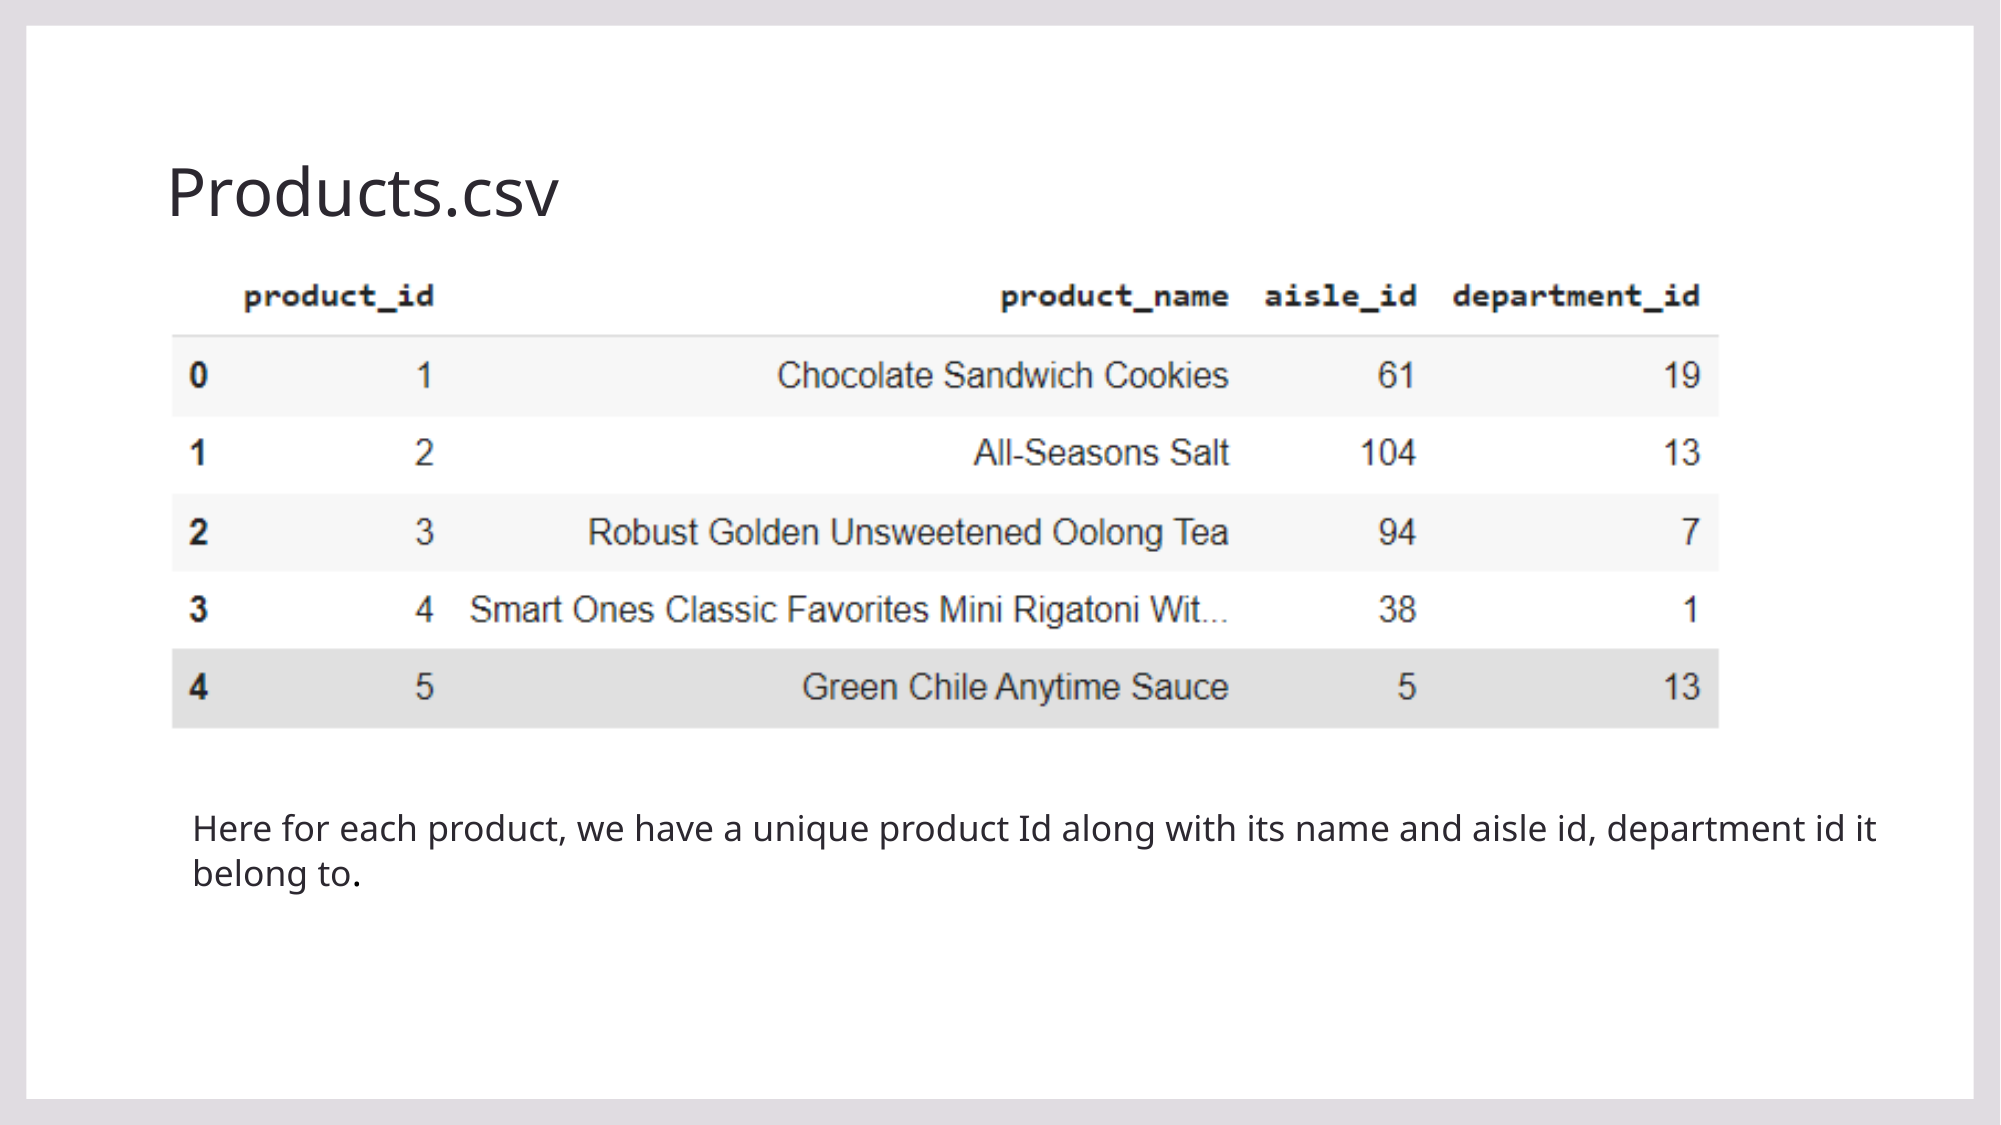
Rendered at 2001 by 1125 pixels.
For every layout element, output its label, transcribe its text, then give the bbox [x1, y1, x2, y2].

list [164, 258, 1726, 731]
text_box Here for each product, we have a unique product Id along with its name and aisle id, department id it belong to. [177, 798, 1921, 946]
title Products.csv [151, 26, 1815, 238]
